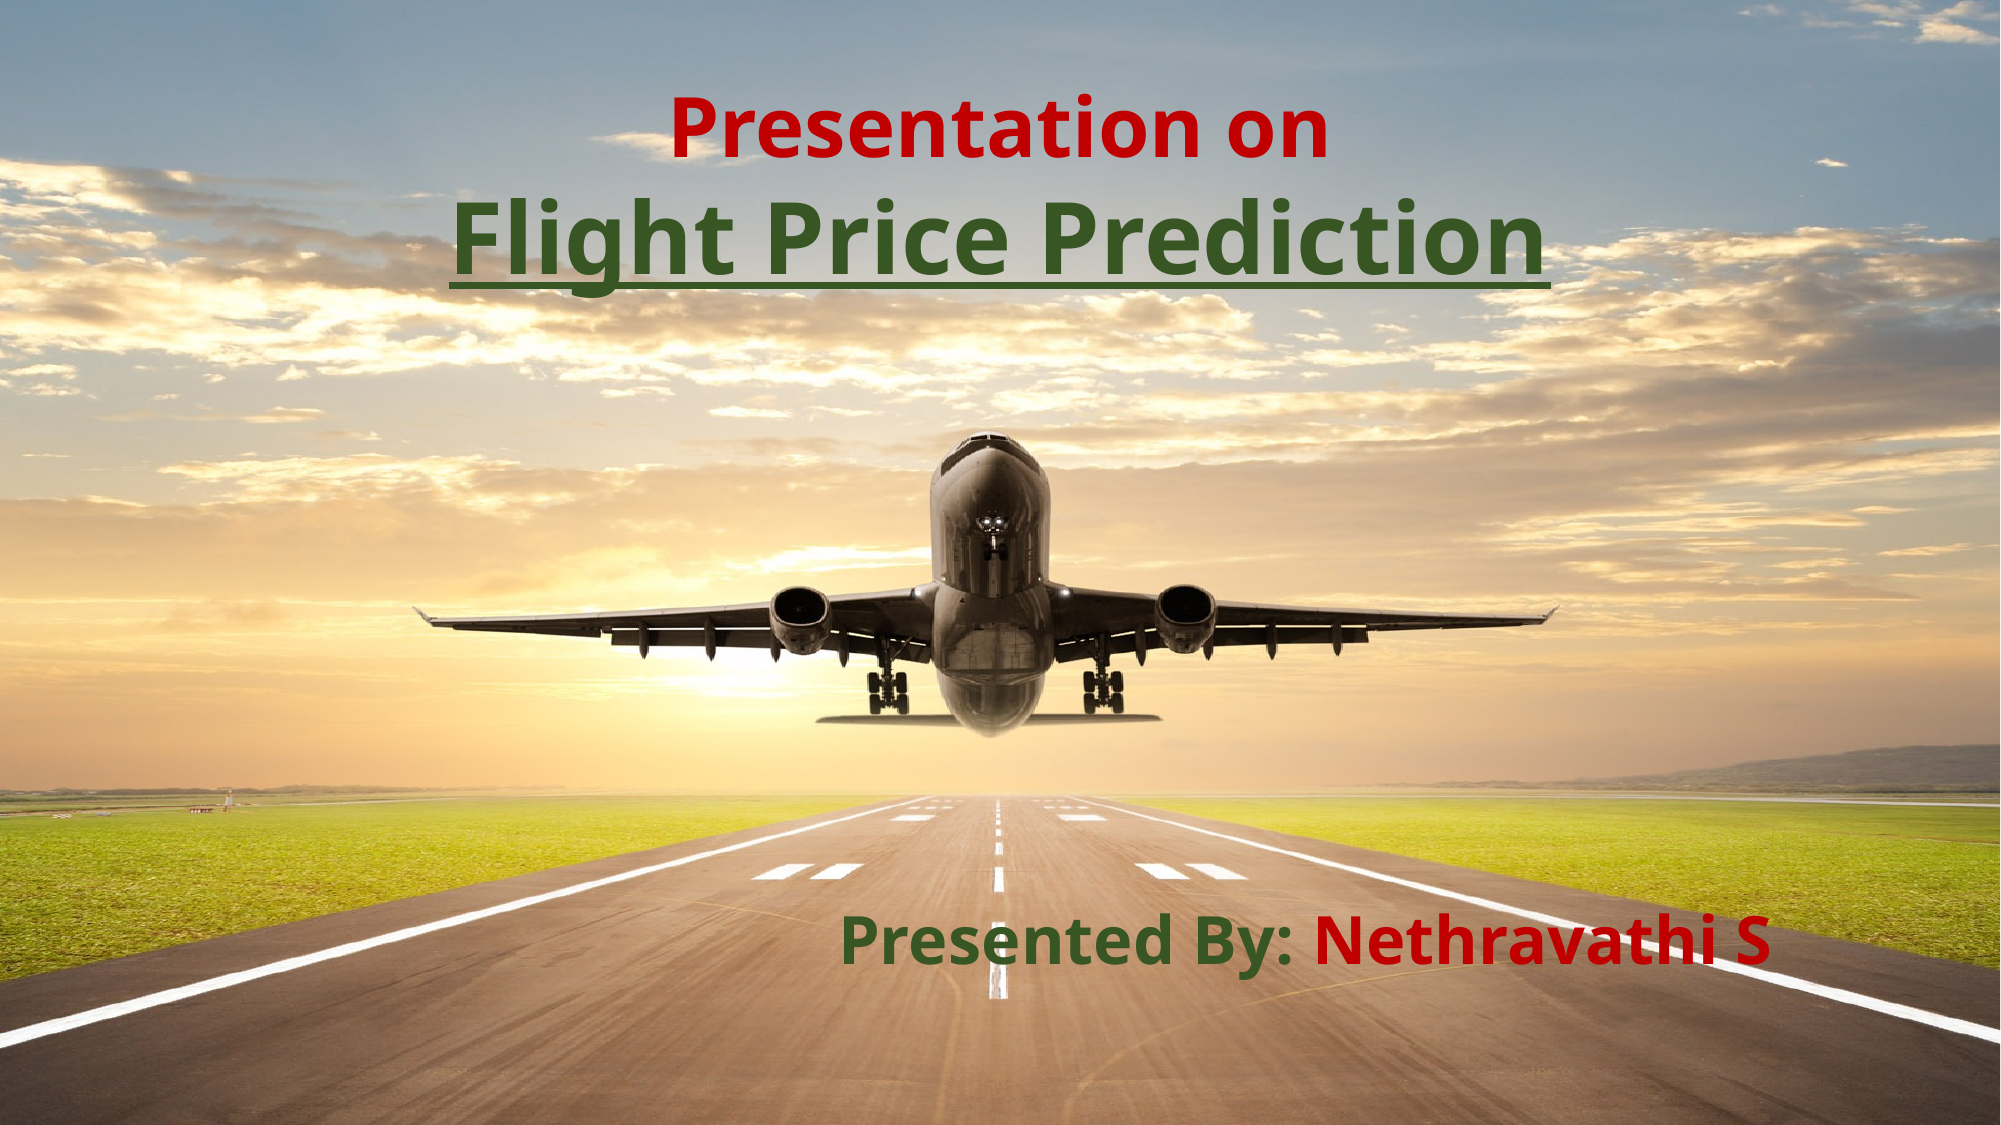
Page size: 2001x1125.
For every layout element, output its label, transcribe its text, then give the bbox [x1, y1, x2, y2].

text_box Presentation on Flight Price Prediction [0, 66, 2000, 347]
picture [0, 0, 2001, 1125]
text_box Presented By: Nethravathi S [823, 890, 1855, 986]
